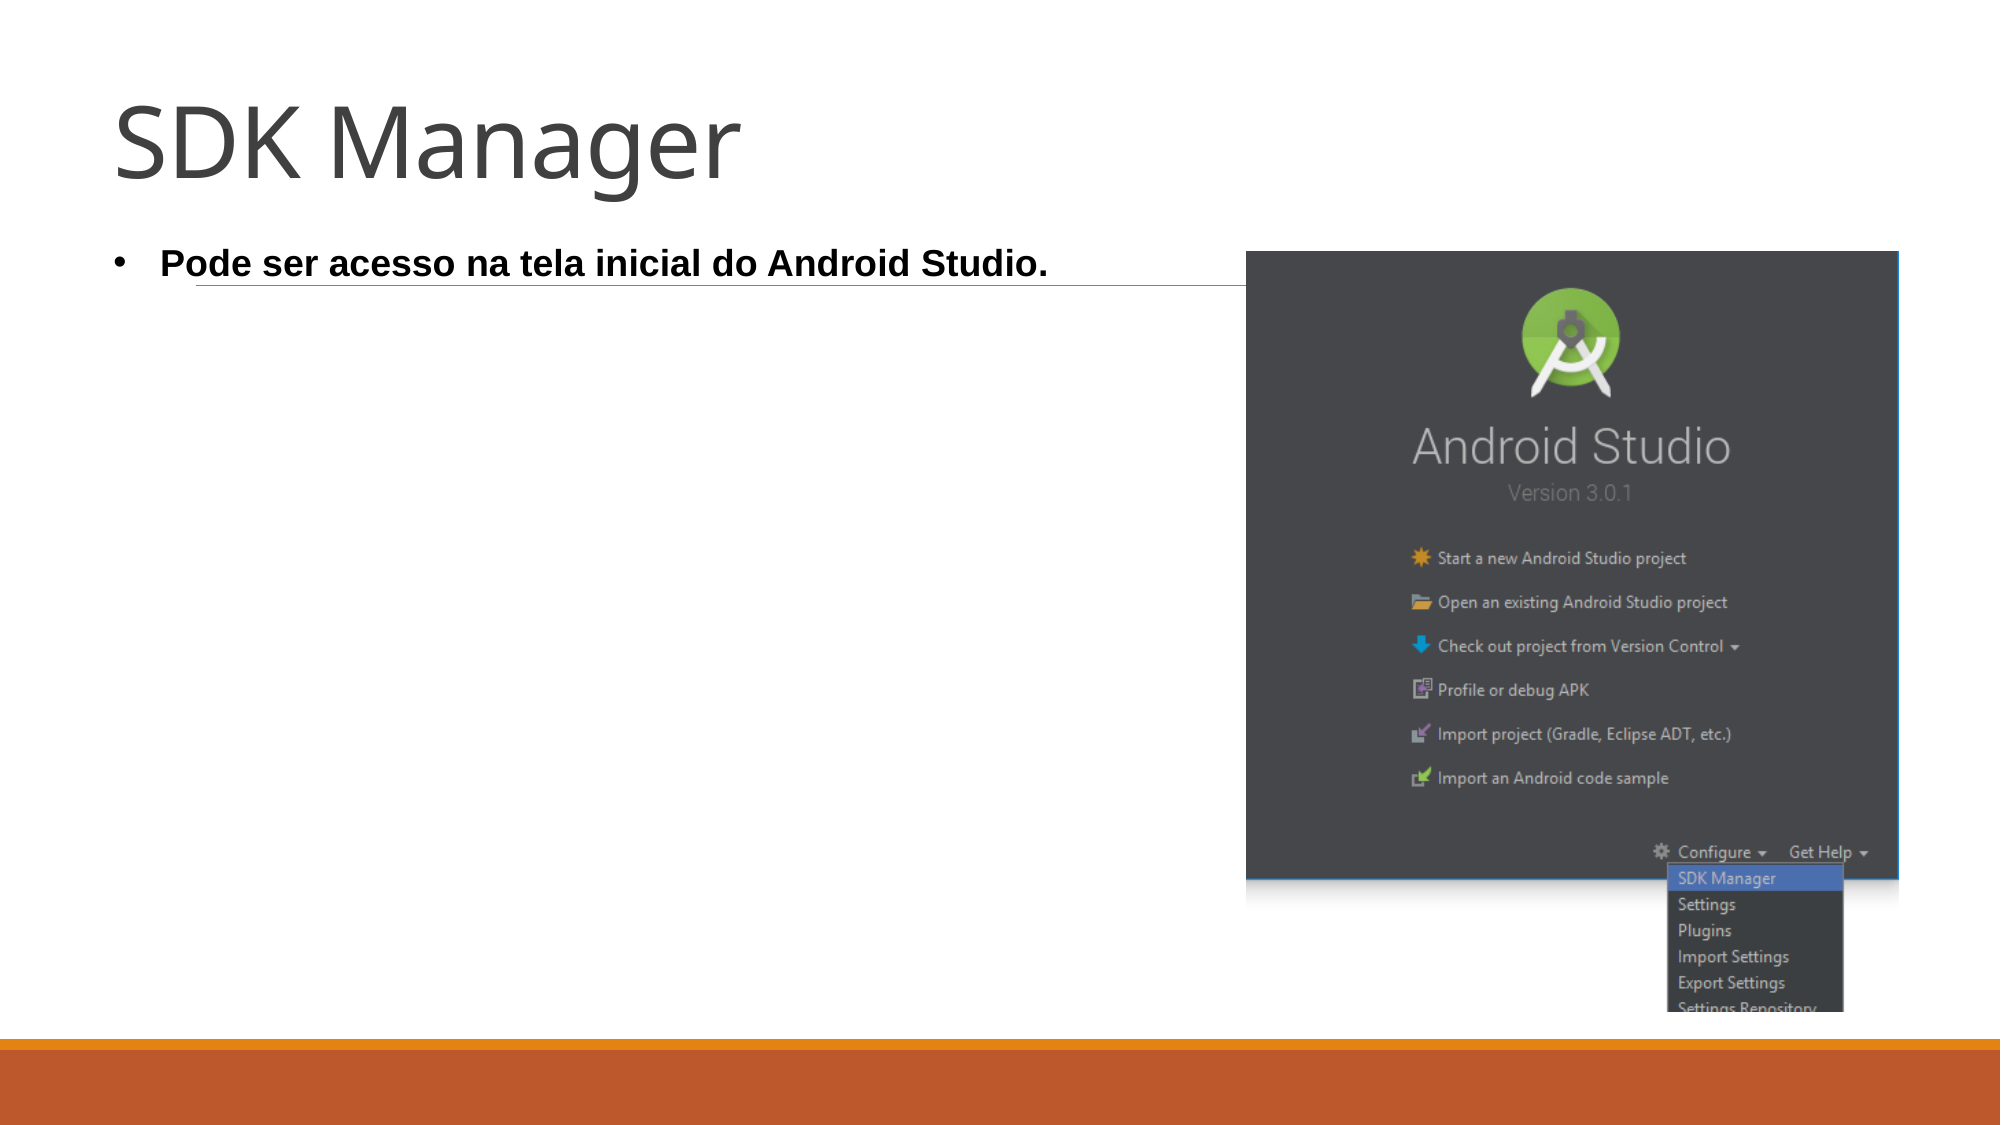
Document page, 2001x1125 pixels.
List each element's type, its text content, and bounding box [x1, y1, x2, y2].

text_box Pode ser acesso na tela inicial do Android Studio. [98, 231, 1899, 292]
title SDK Manager [98, 19, 1899, 207]
picture [1245, 251, 1900, 1012]
